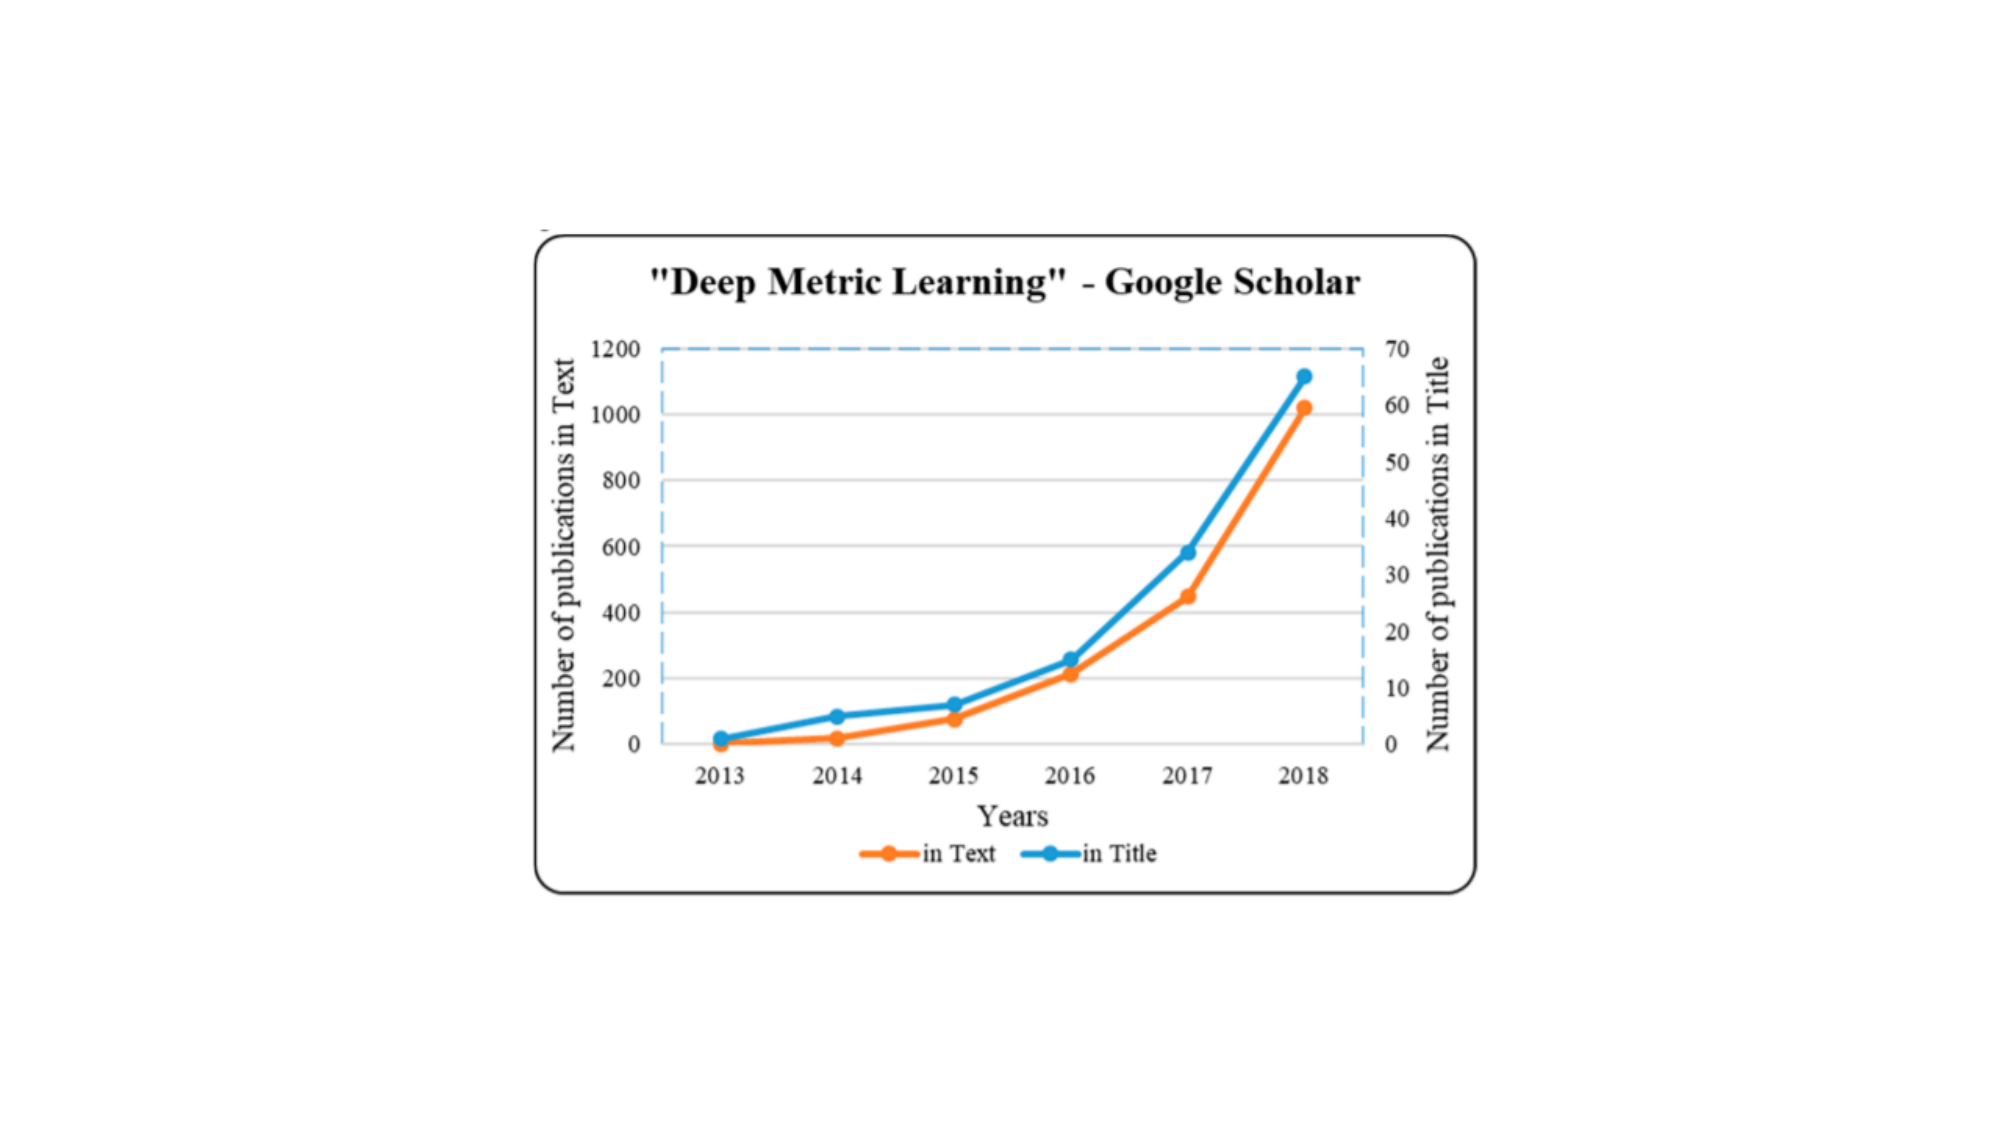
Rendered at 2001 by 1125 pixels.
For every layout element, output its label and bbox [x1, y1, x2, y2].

picture [513, 222, 1487, 903]
